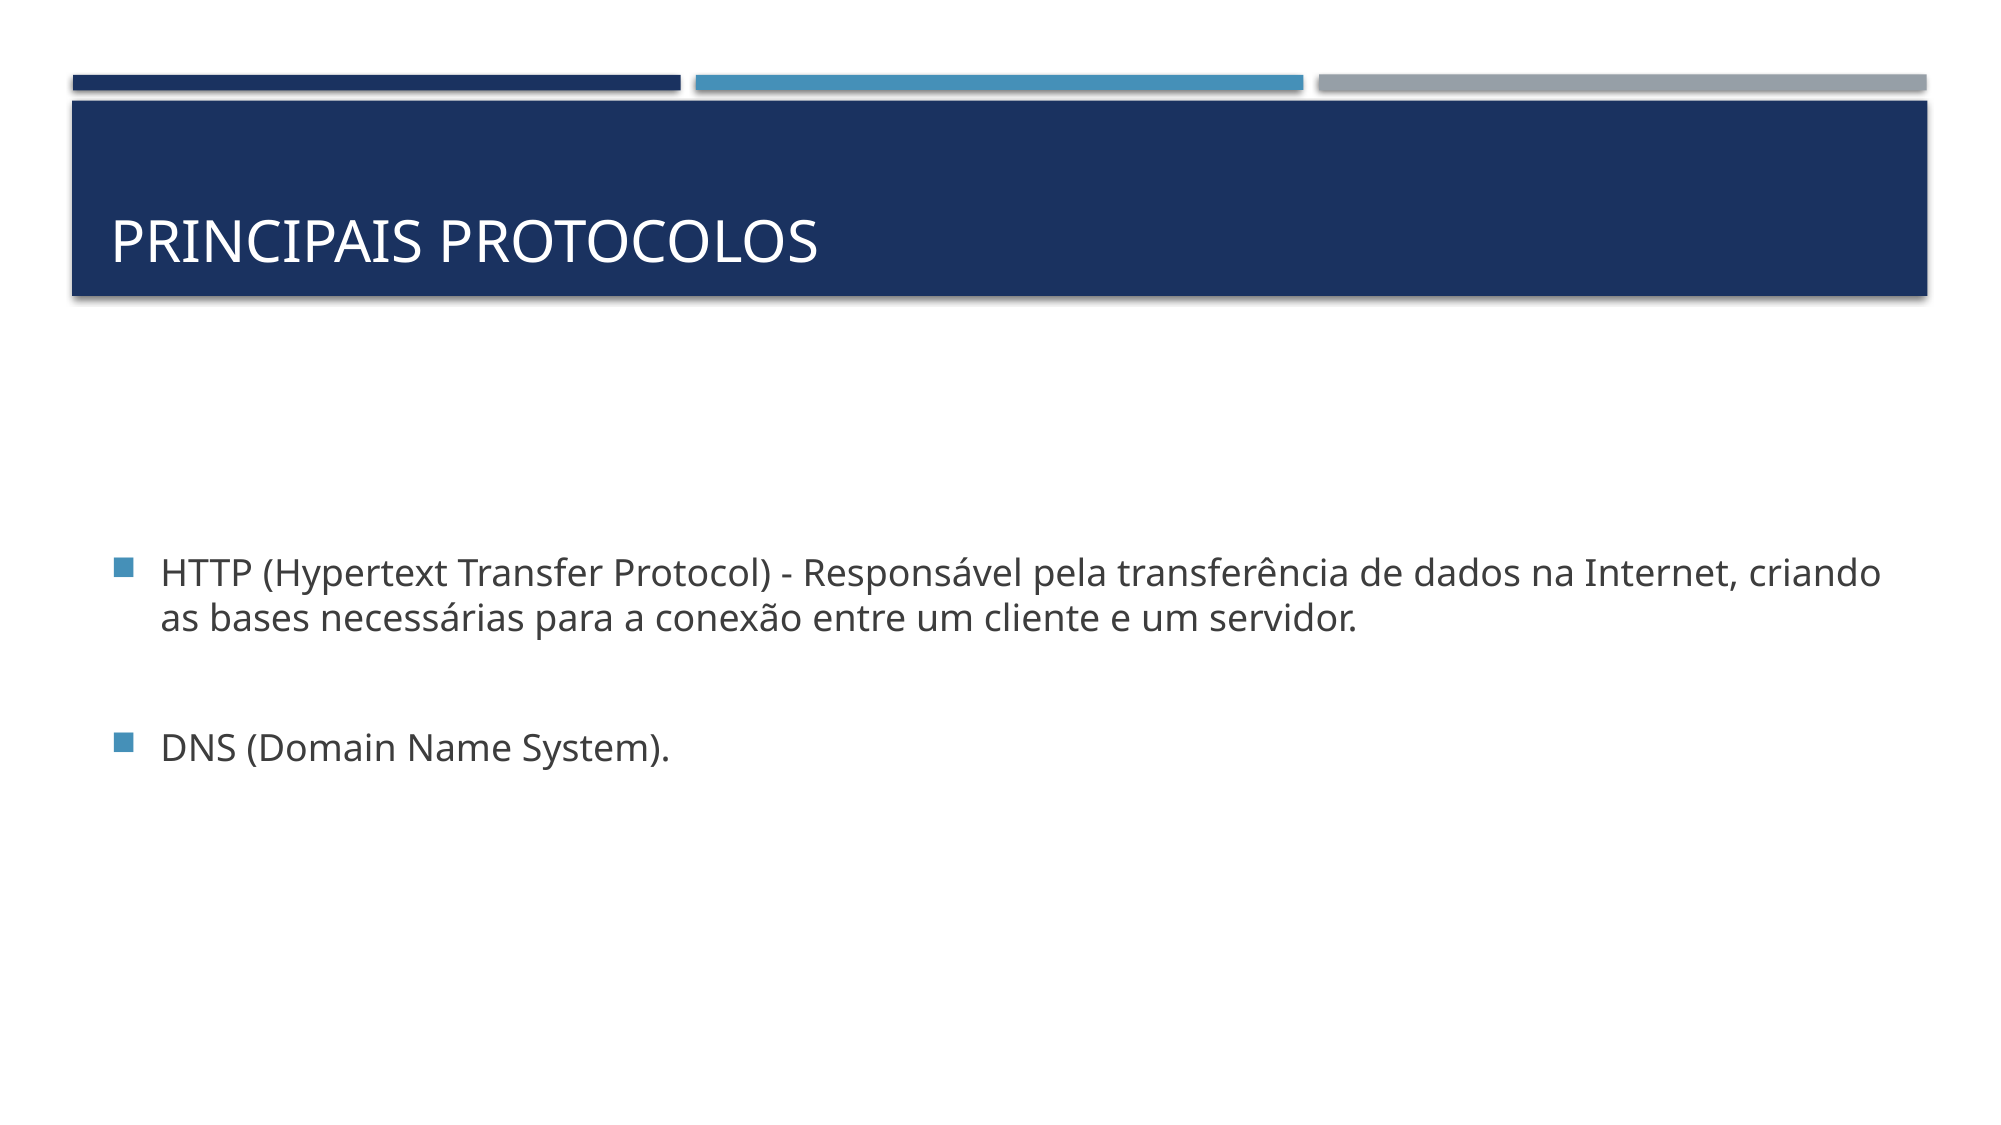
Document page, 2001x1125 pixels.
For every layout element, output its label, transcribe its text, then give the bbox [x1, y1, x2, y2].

title Principais protocolos [95, 115, 1905, 282]
list HTTP (Hypertext Transfer Protocol) - Responsável pela transferência de dados na Internet, criando as bases necessárias para a conexão entre um cliente e um servidor. DNS (Domain Name System). [95, 357, 1905, 962]
